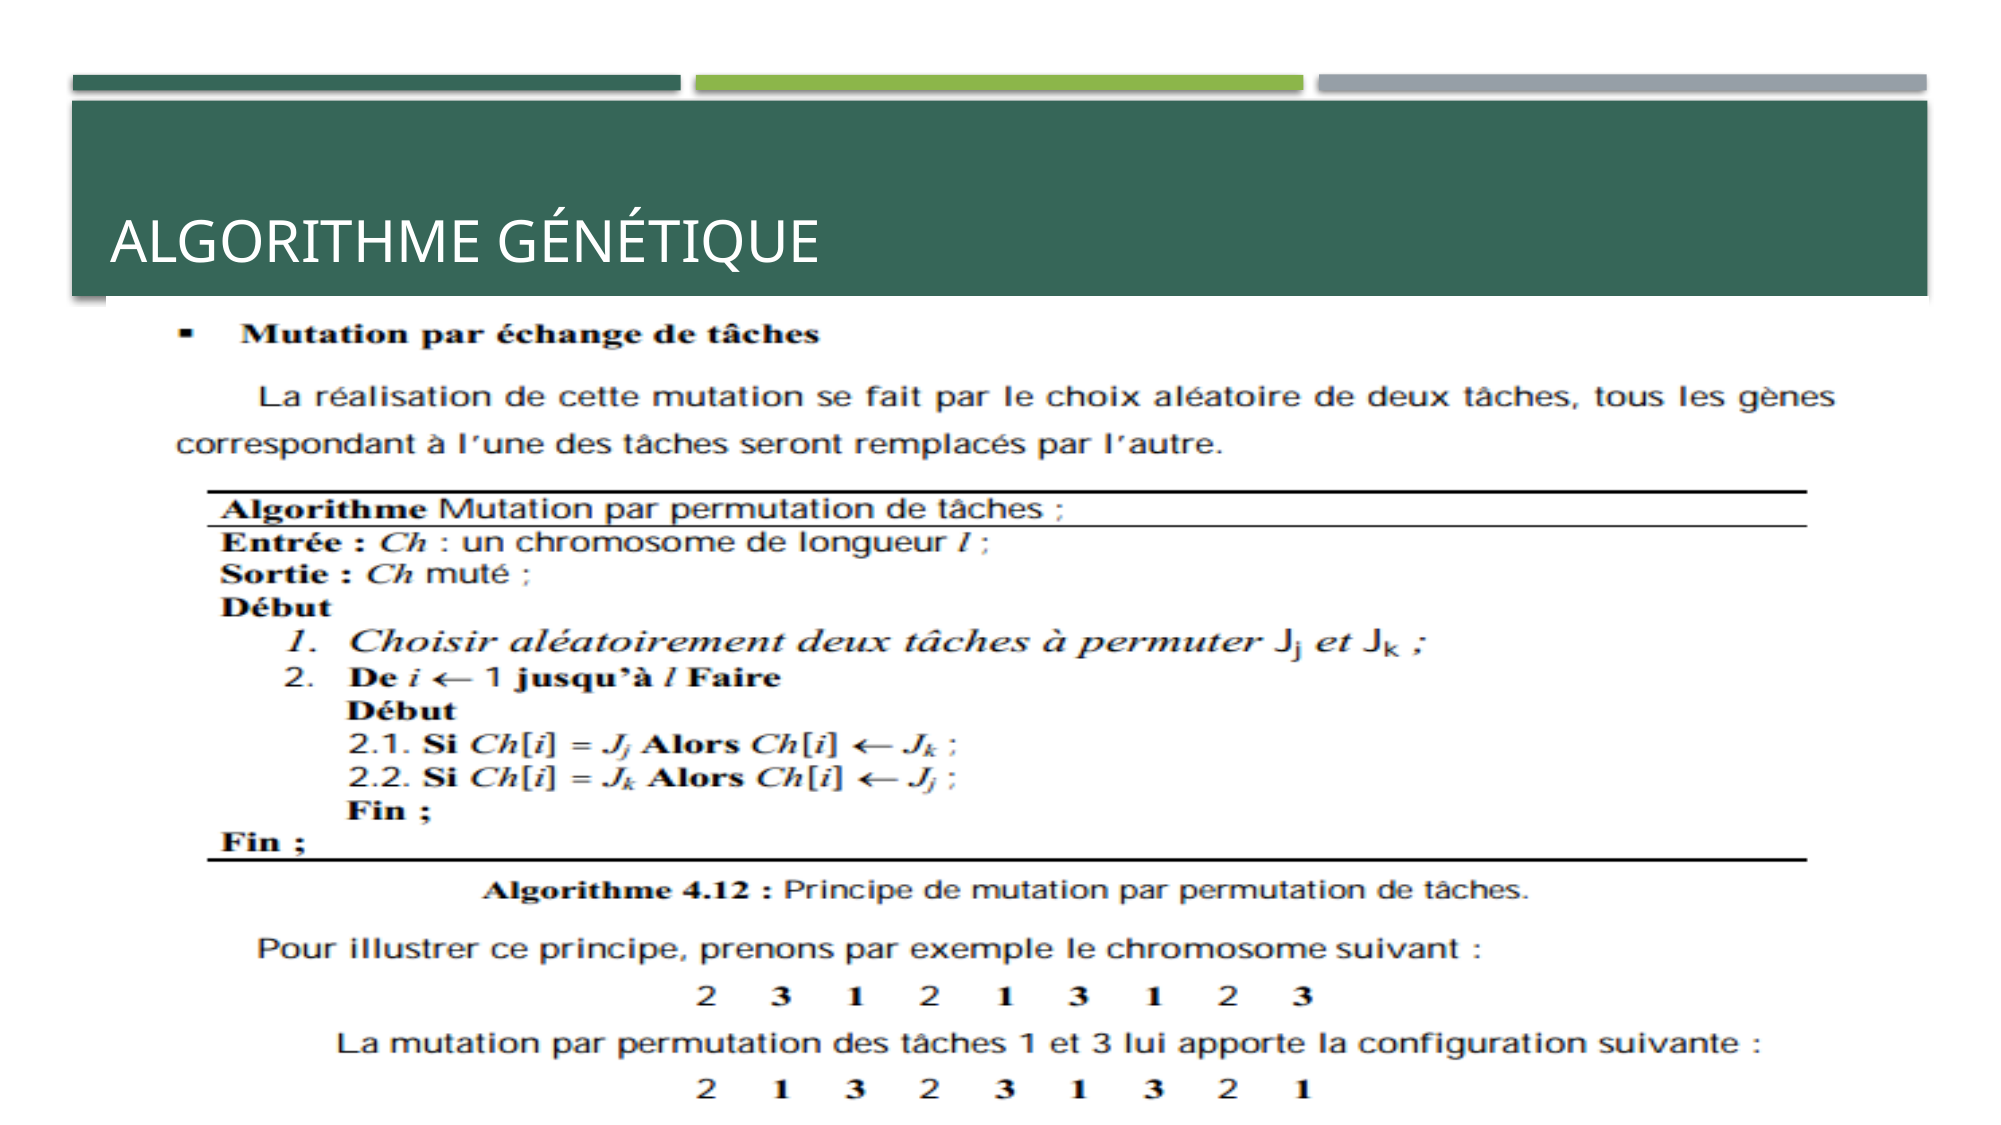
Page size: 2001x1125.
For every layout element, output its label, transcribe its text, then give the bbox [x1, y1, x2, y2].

title Algorithme Génétique [95, 115, 1905, 282]
picture [105, 295, 1929, 1125]
